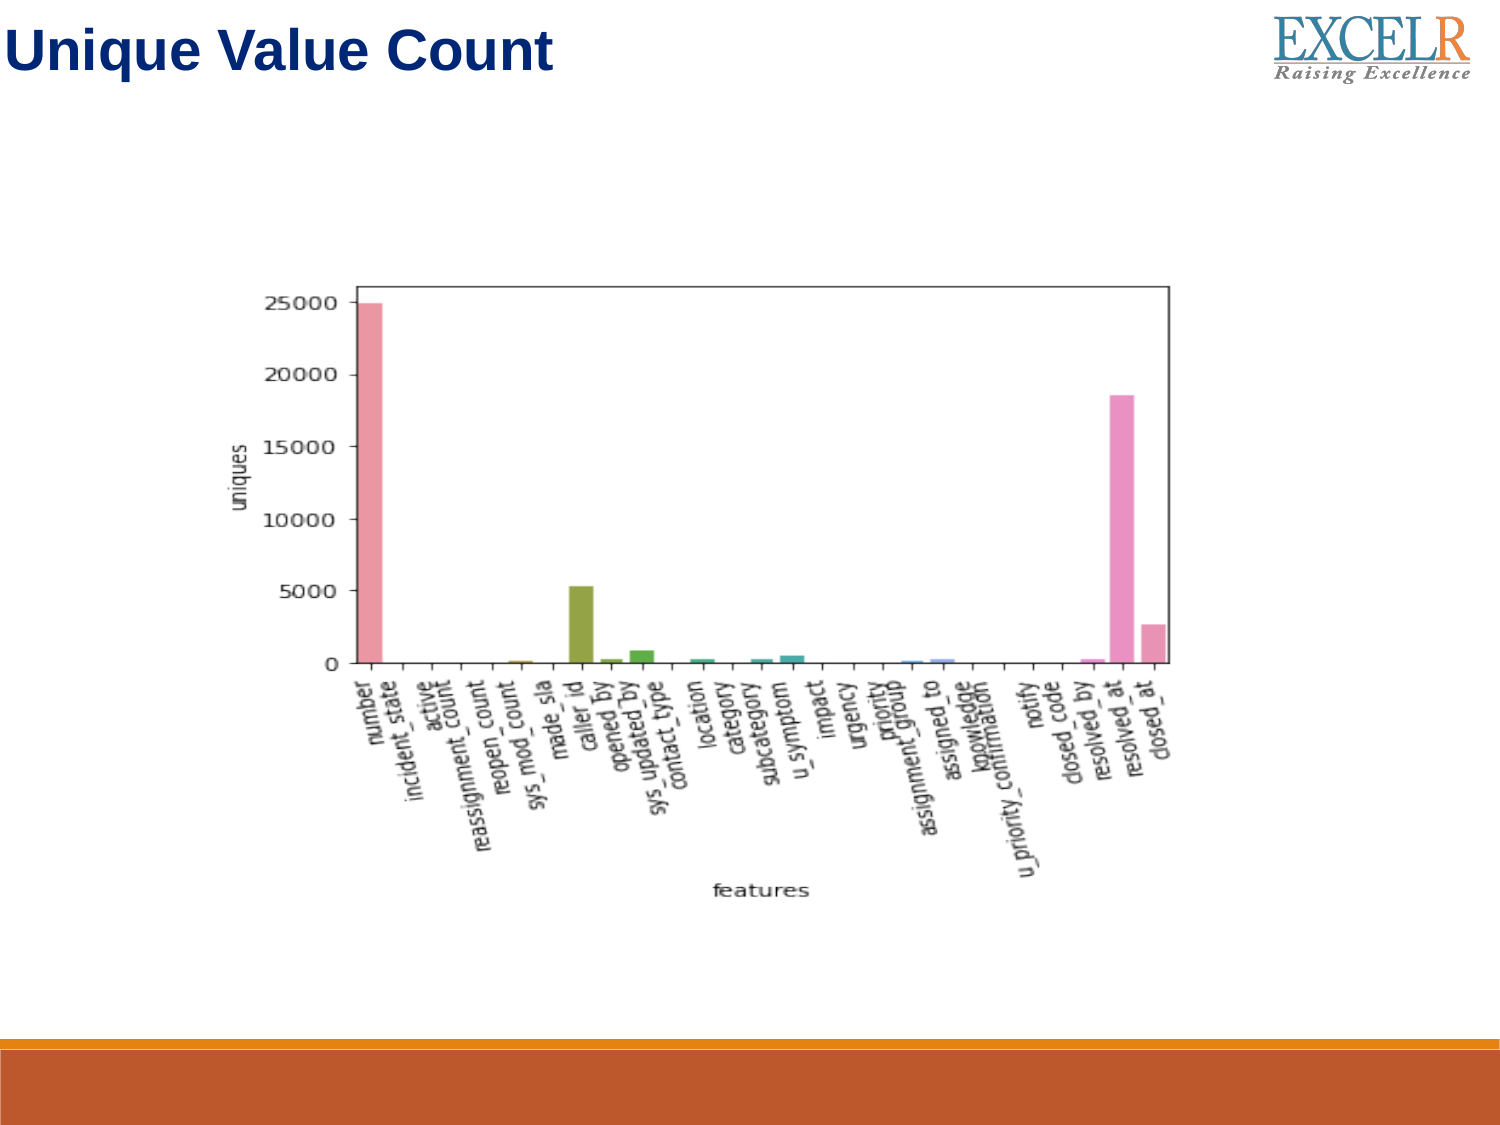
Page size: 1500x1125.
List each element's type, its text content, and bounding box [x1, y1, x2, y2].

text_box Unique Value Count [4, 12, 1400, 113]
picture [211, 274, 1193, 913]
picture [1274, 15, 1471, 85]
